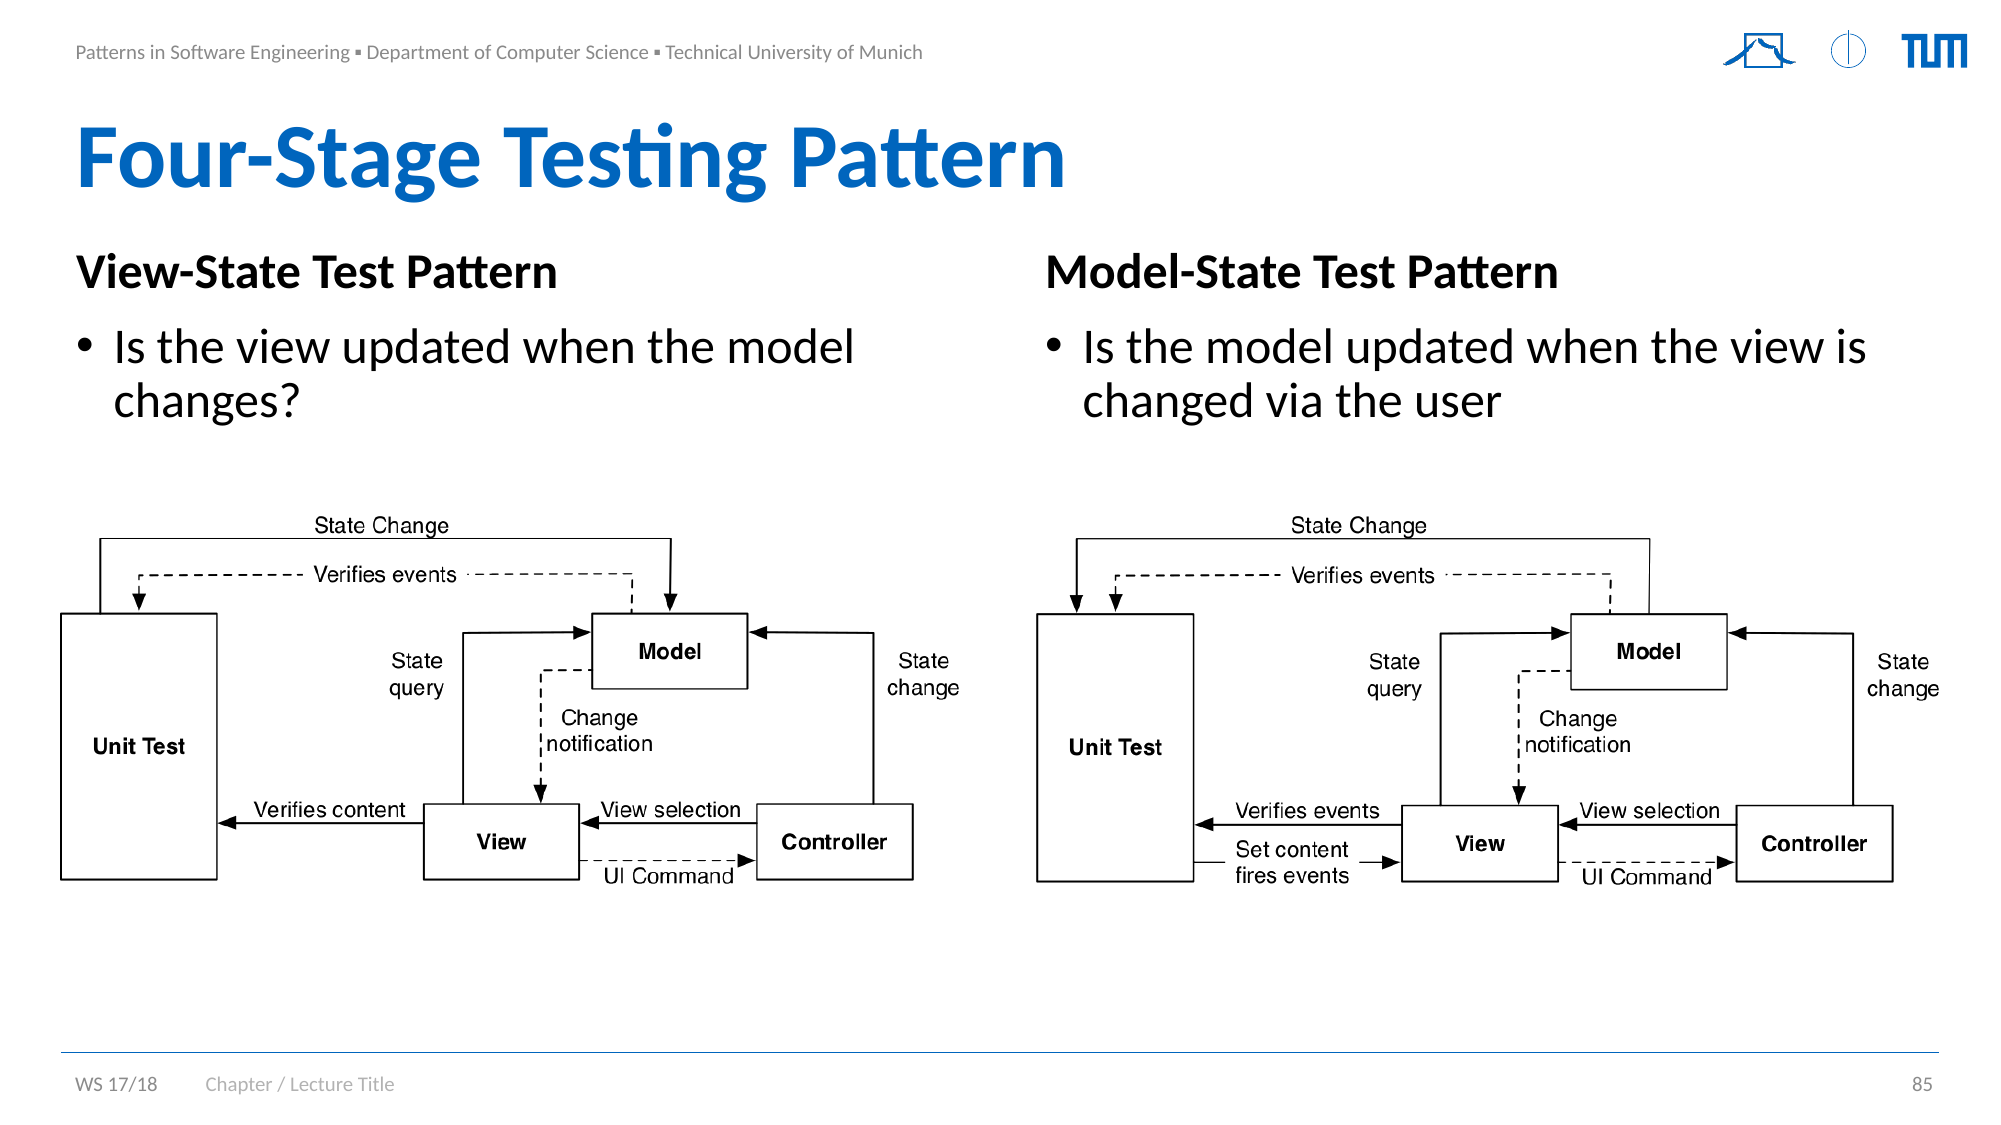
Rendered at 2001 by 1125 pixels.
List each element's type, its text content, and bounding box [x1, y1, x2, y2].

title Four-Stage Testing Pattern [60, 102, 1940, 214]
slide_number 85 [1850, 1065, 1940, 1101]
picture [1036, 516, 1939, 885]
picture [60, 516, 959, 884]
list View-State Test Pattern Is the view updated when the model changes? [60, 237, 970, 1035]
slide_number WS 17/18 [61, 1065, 173, 1101]
picture [1723, 33, 1796, 68]
list Model-State Test Pattern Is the model updated when the view is changed via the user [1030, 237, 1940, 1035]
footer Chapter / Lecture Title [190, 1065, 1482, 1101]
